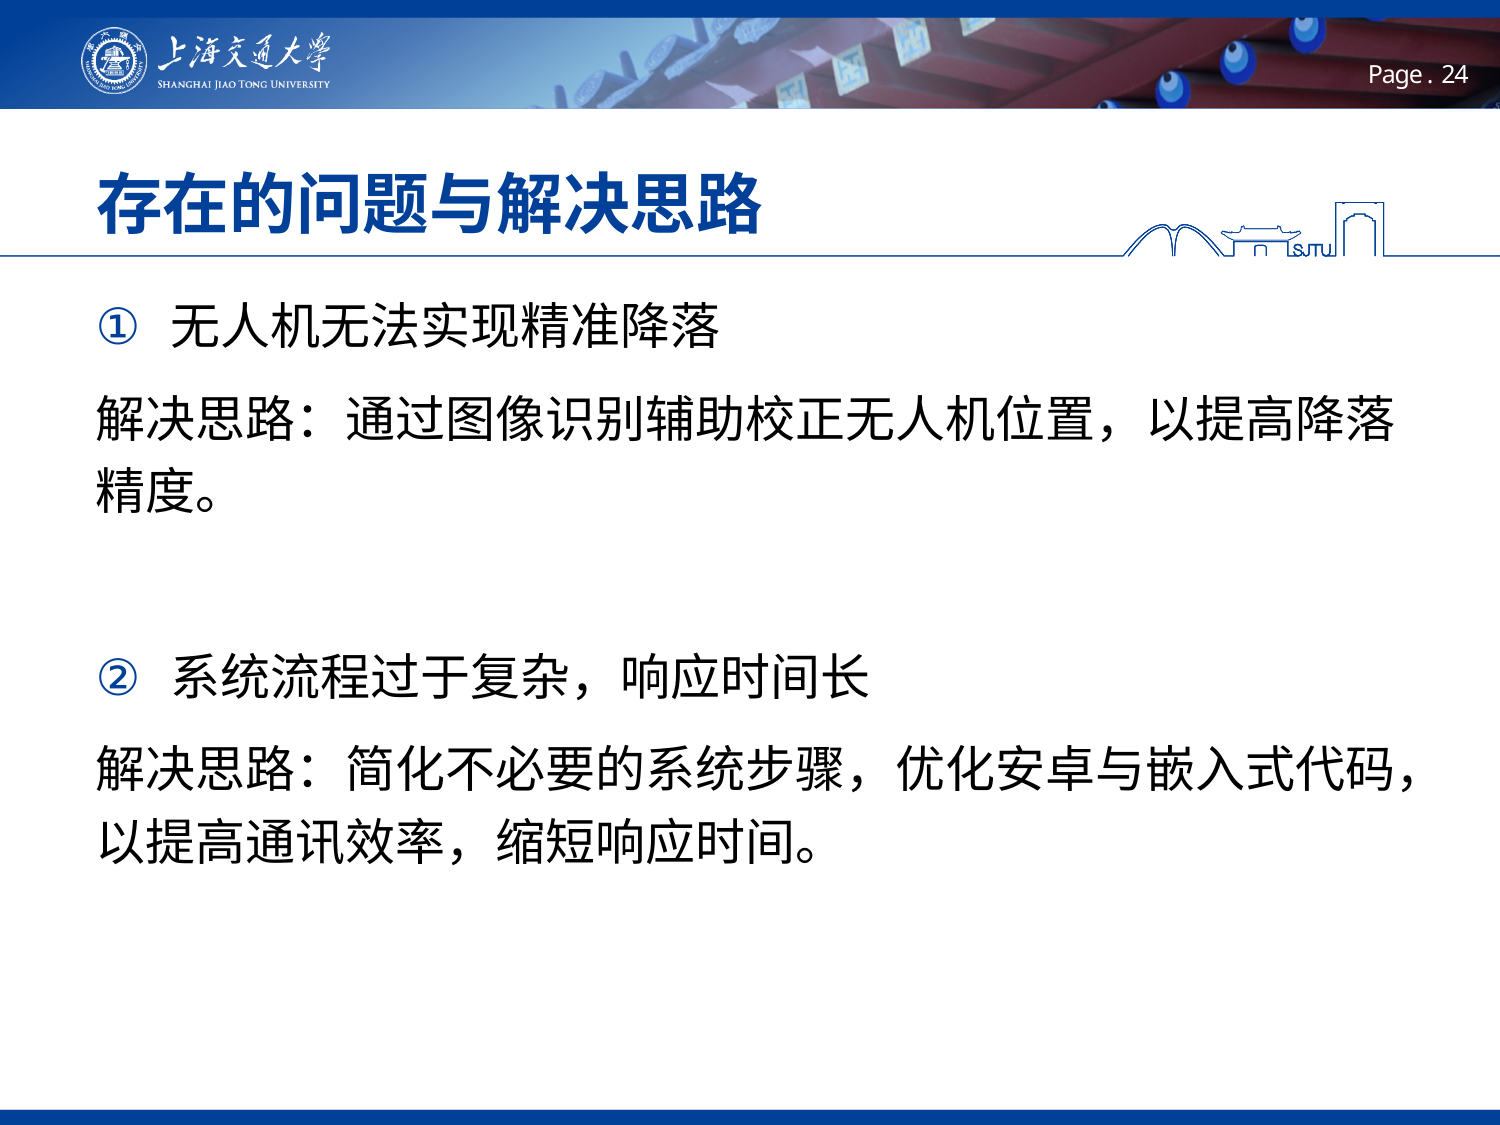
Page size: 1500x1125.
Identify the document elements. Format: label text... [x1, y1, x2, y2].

picture [0, 18, 1500, 109]
text_box 无人机无法实现精准降落 解决思路：通过图像识别辅助校正无人机位置，以提高降落精度。 系统流程过于复杂，响应时间长 解决思路：简化不必要的系统步骤，优化安卓与嵌入式代码，以提高通讯效率，缩短响应时间。 [80, 275, 1455, 1083]
title 存在的问题与解决思路 [81, 160, 1455, 255]
